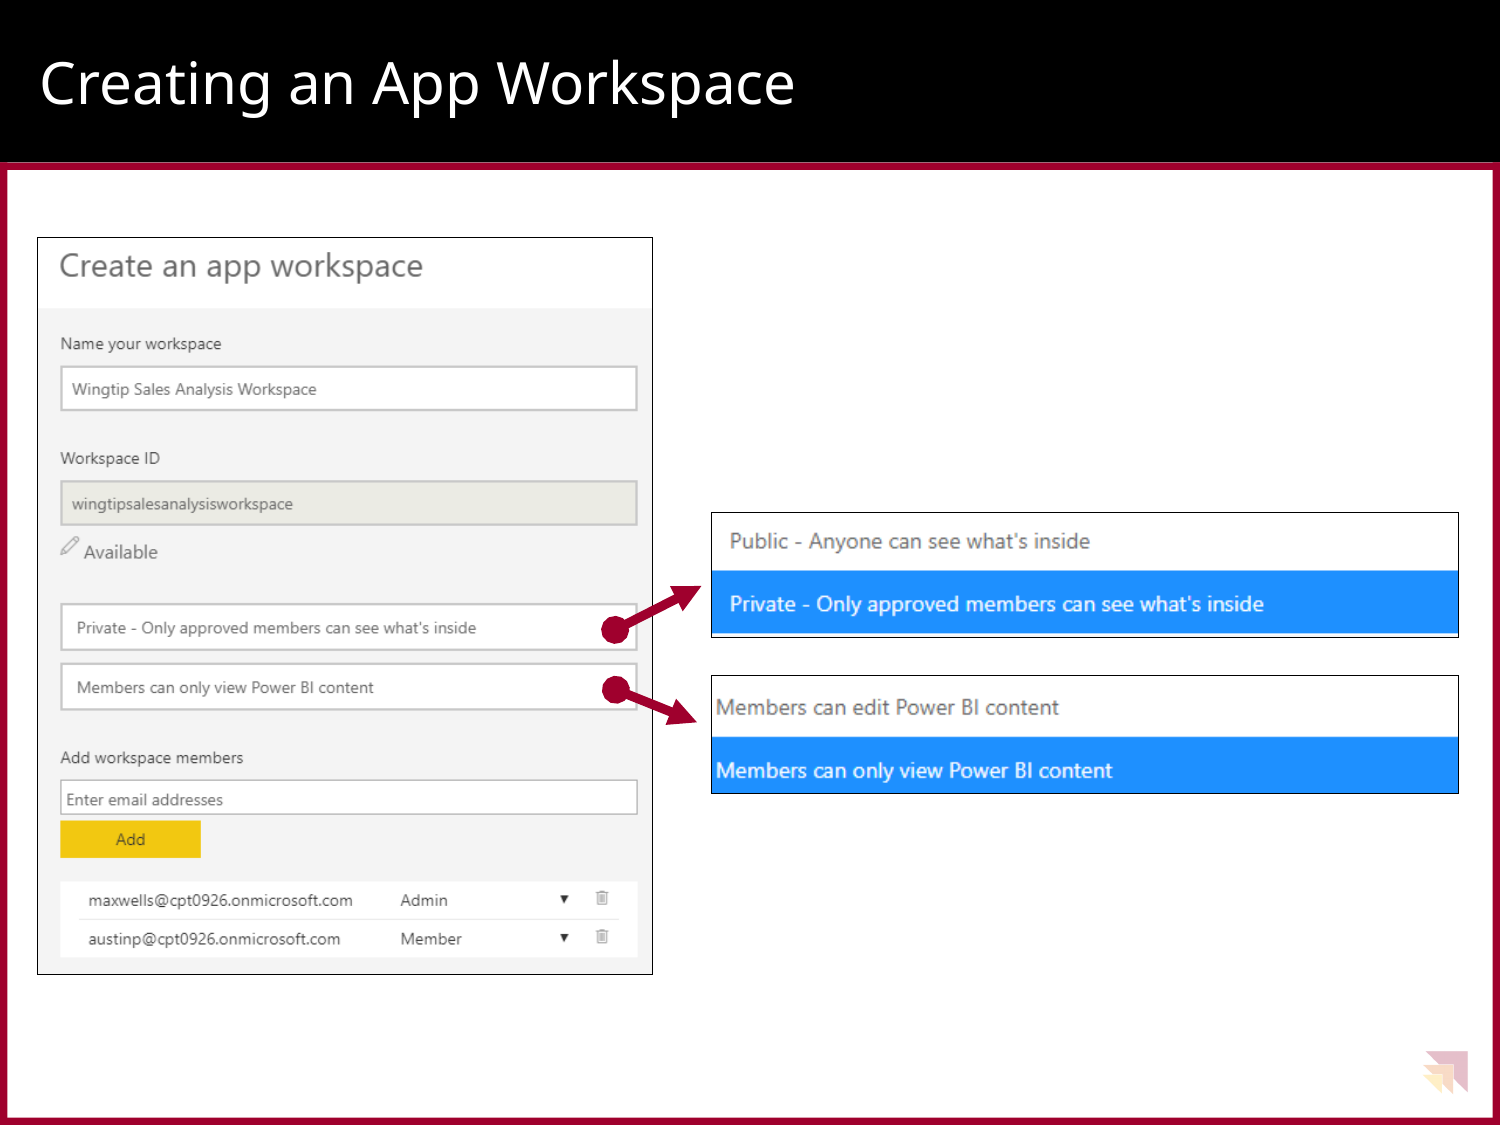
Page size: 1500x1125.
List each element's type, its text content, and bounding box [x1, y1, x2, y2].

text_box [615, 674, 1459, 795]
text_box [614, 512, 1459, 638]
title Creating an App Workspace [24, 12, 1438, 150]
picture [37, 237, 653, 976]
